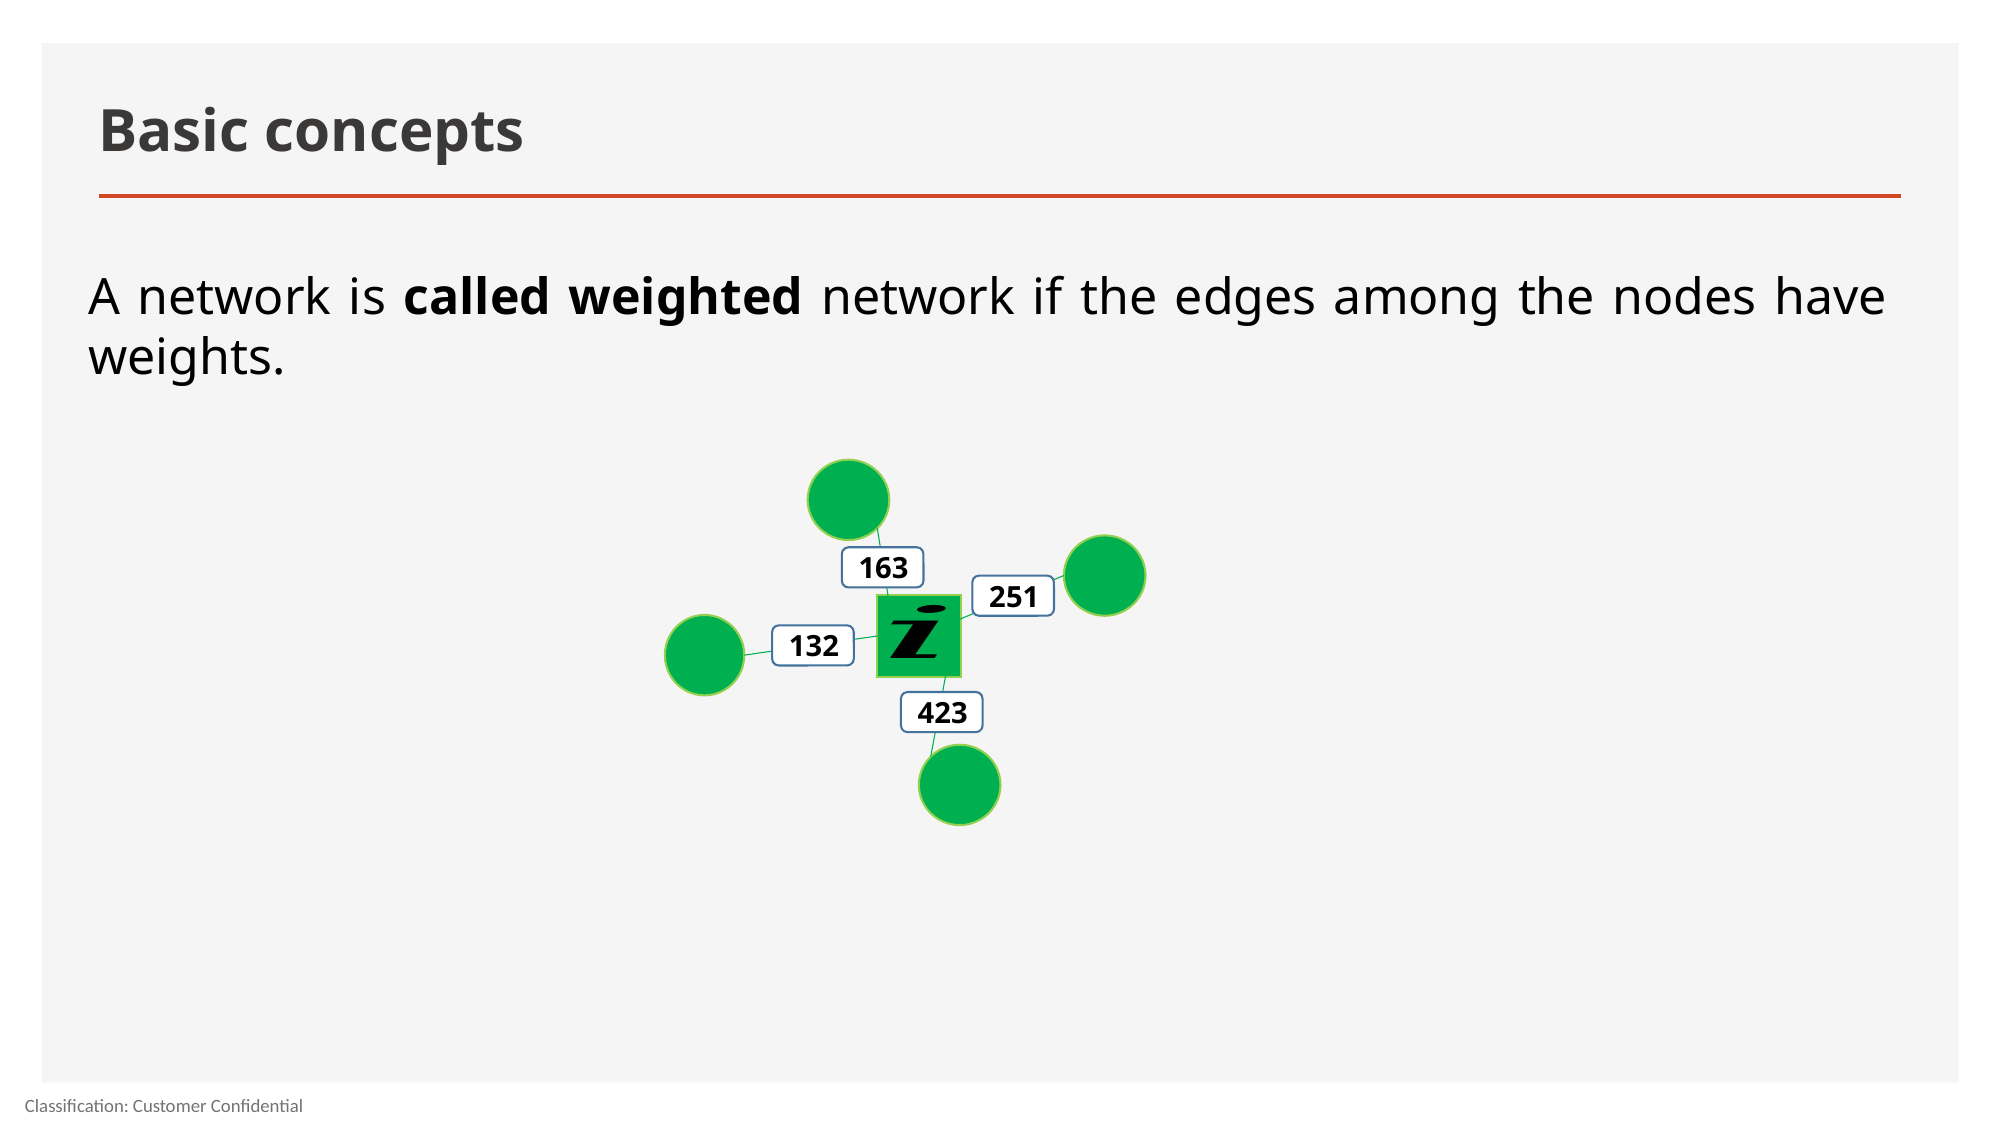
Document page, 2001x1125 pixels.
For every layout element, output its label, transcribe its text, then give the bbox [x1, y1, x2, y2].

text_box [664, 459, 1146, 826]
title Basic concepts [83, 66, 1503, 172]
text_box A network is called weighted network if the edges among the nodes have weights. [73, 256, 1903, 392]
